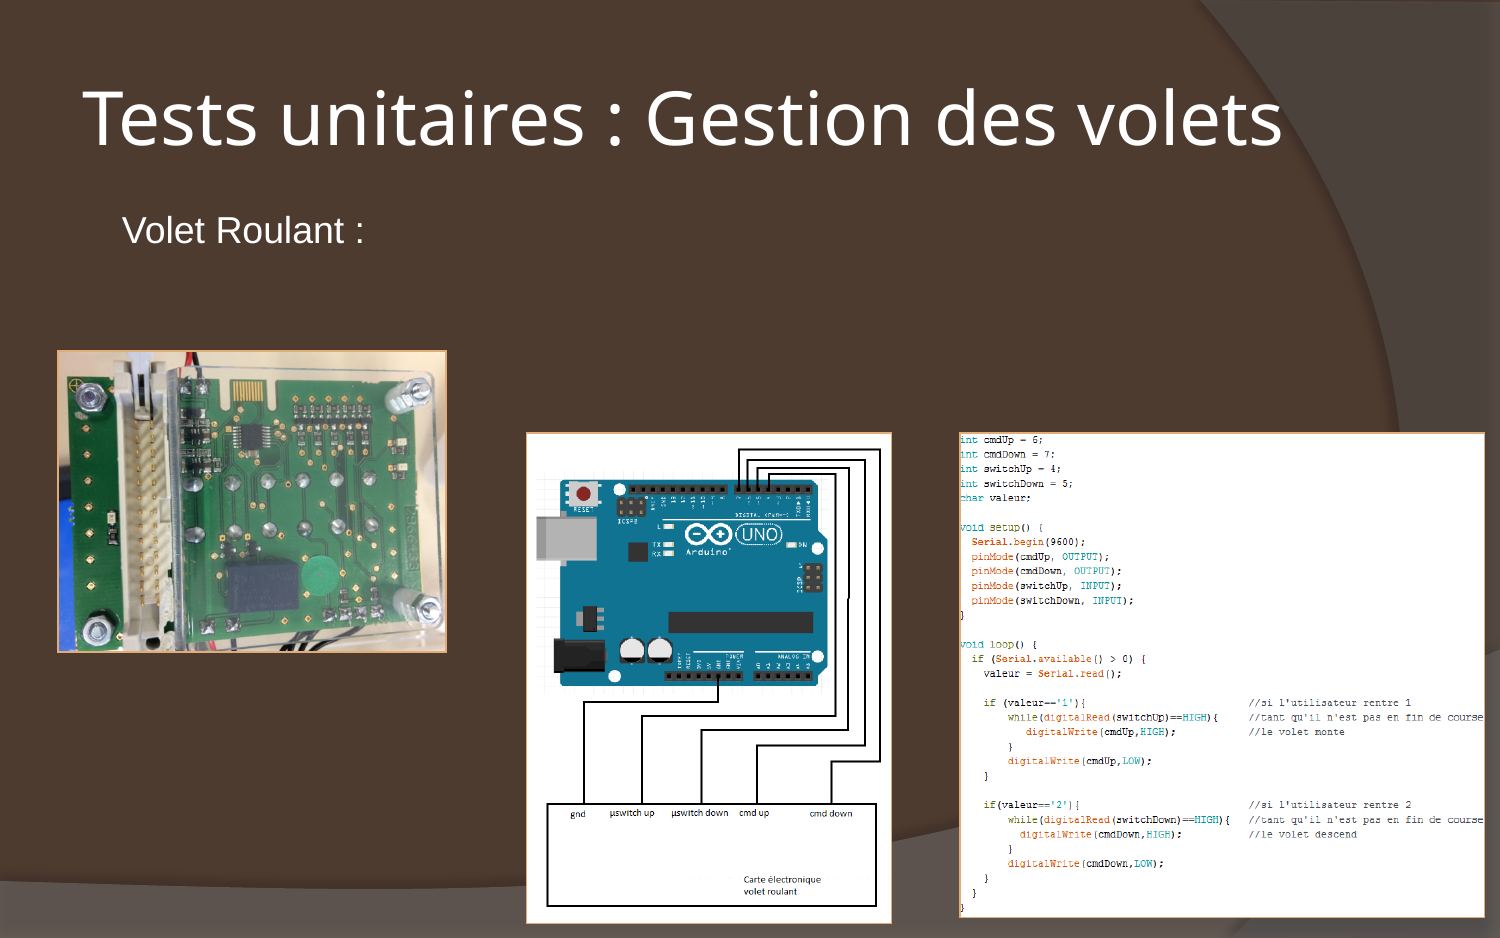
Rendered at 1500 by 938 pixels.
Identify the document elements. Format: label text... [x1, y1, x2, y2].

picture [960, 433, 1484, 917]
picture [527, 433, 891, 923]
picture [58, 351, 446, 652]
title Tests unitaires : Gestion des volets [75, 37, 1395, 194]
text_box Volet Roulant : [107, 199, 381, 259]
